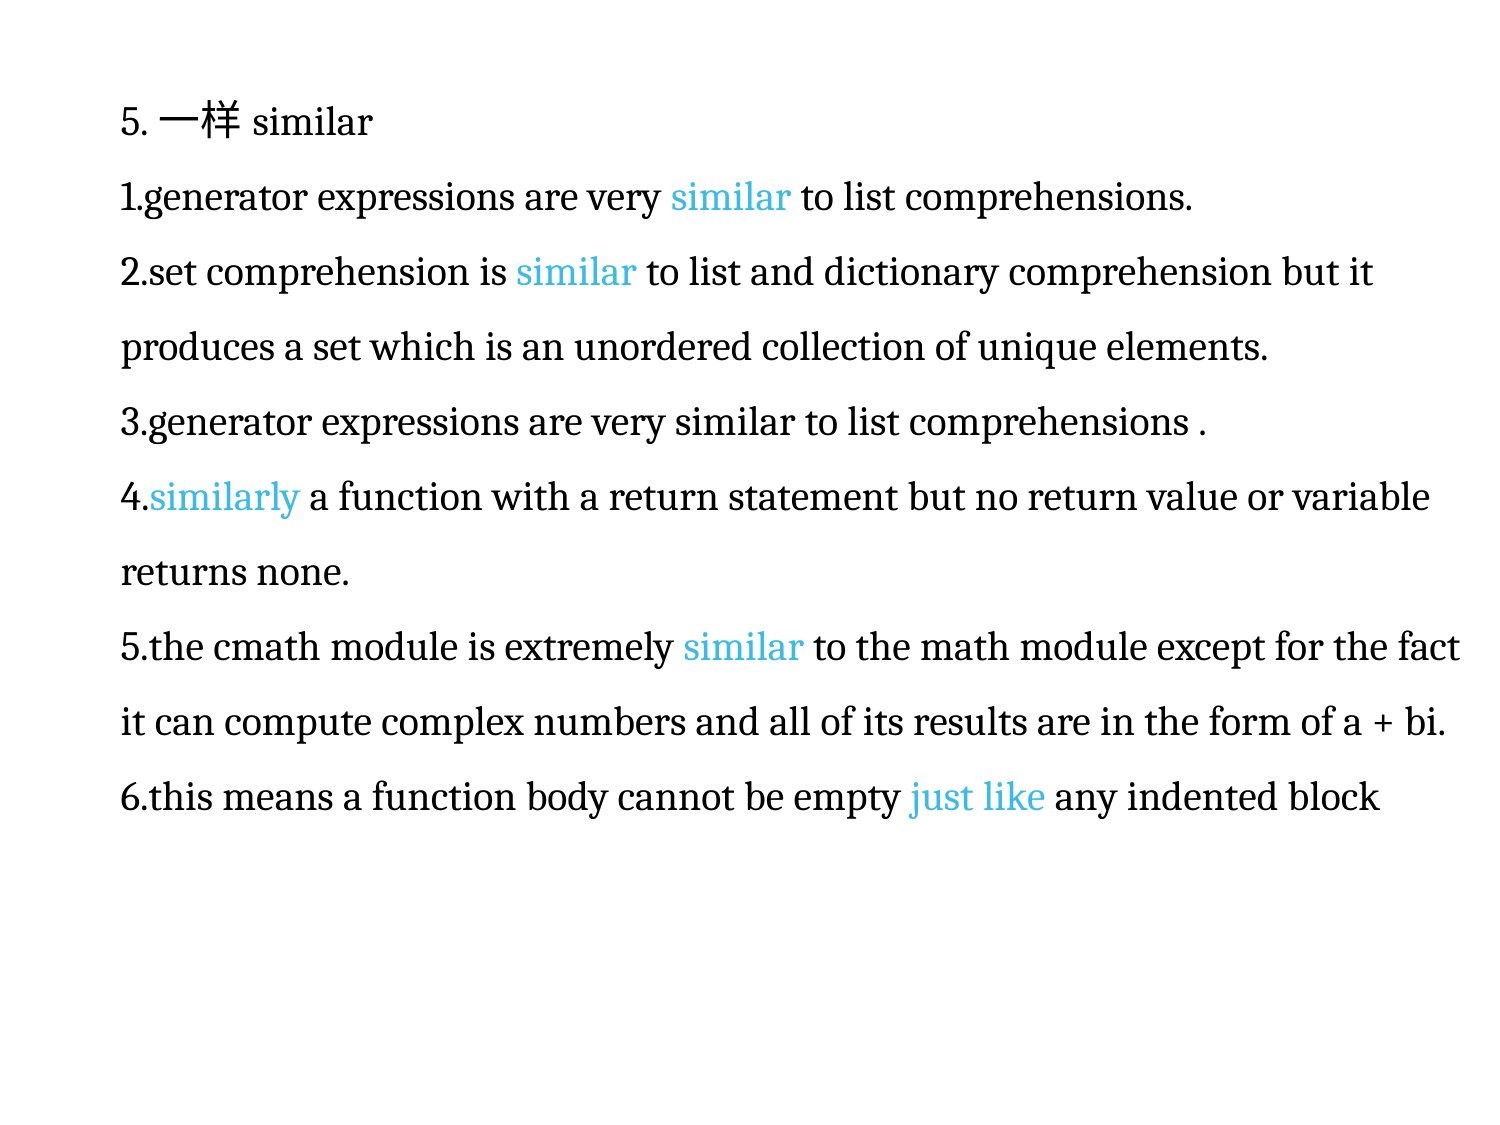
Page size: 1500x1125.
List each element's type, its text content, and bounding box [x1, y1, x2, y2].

text_box 5.一样similar 1.generator expressions are very similar to list comprehensions. 2.set comprehension is similar to list and dictionary comprehension but it produces a set which is an unordered collection of unique elements. 3.generator expressions are very similar to list comprehensions . 4.similarly a function with a return statement but no return value or variable returns none. 5.the cmath module is extremely similar to the math module except for the fact it can compute complex numbers and all of its results are in the form of a + bi. 6.this means a function body cannot be empty just like any indented block [105, 68, 1492, 1053]
